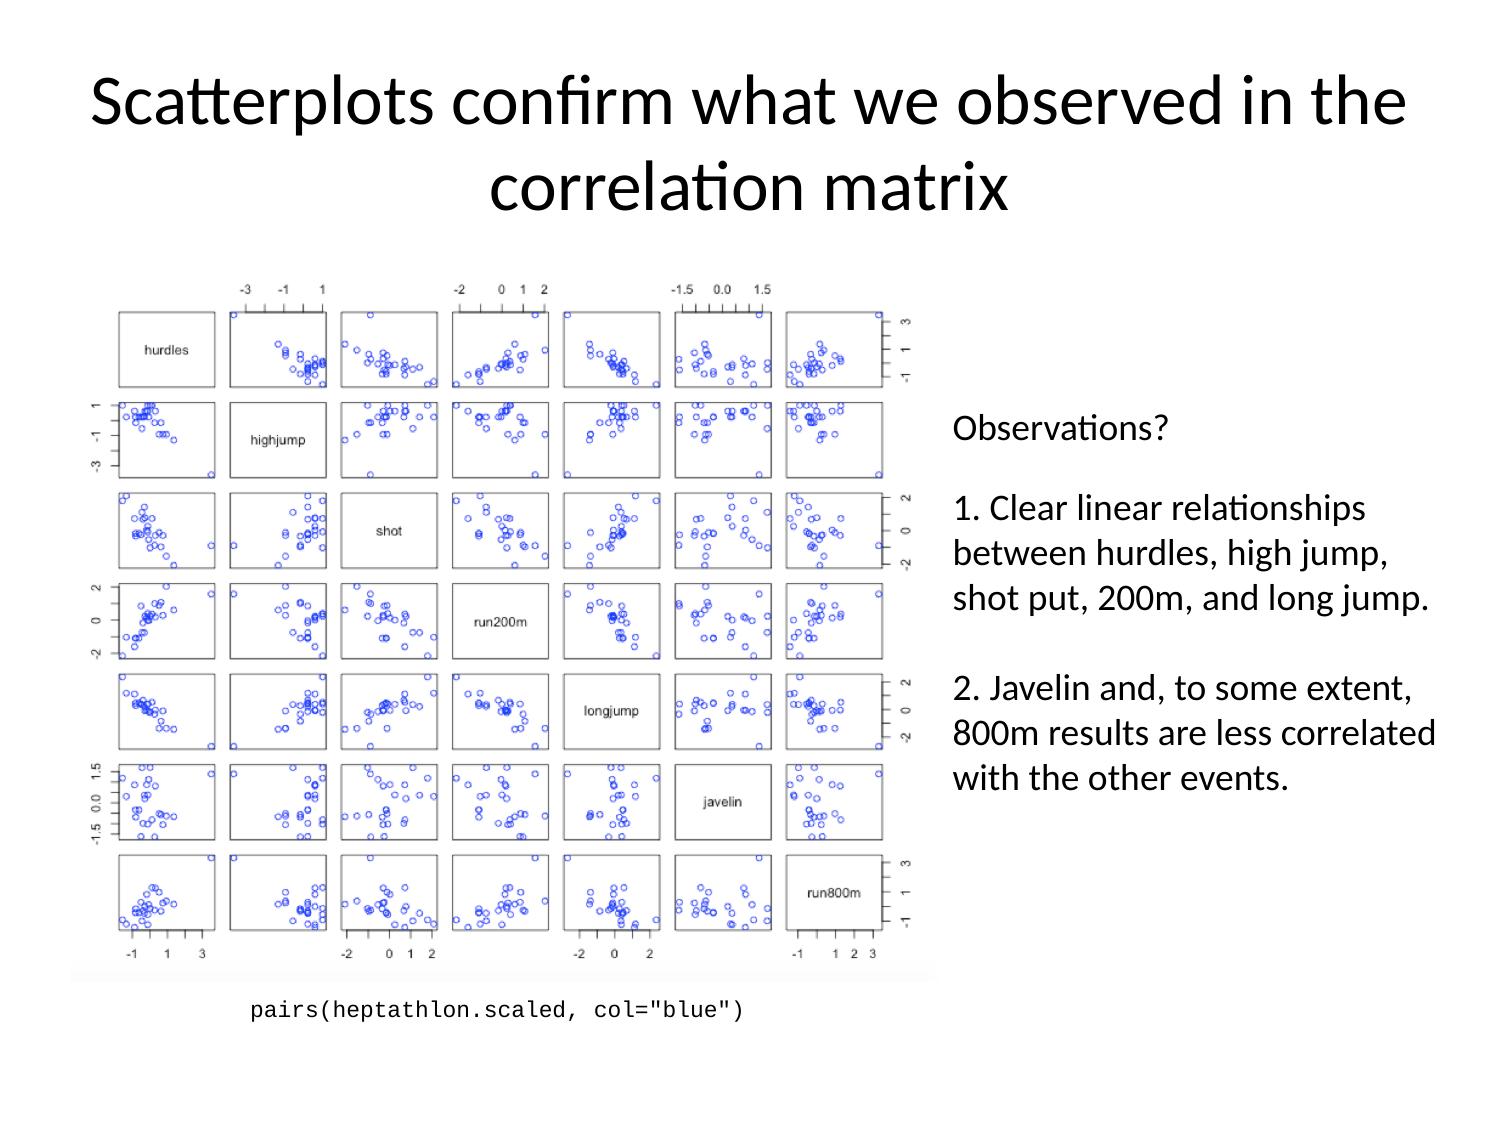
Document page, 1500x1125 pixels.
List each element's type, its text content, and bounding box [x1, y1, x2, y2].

picture [70, 262, 938, 982]
text_box 1. Clear linear relationships between hurdles, high jump, shot put, 200m, and long jump. 2. Javelin and, to some extent, 800m results are less correlated with the other events. [942, 475, 1470, 851]
title Scatterplots confirm what we observed in the correlation matrix [75, 45, 1425, 233]
text_box pairs(heptathlon.scaled, col="blue") [235, 990, 761, 1030]
text_box Observations? [942, 395, 1186, 456]
